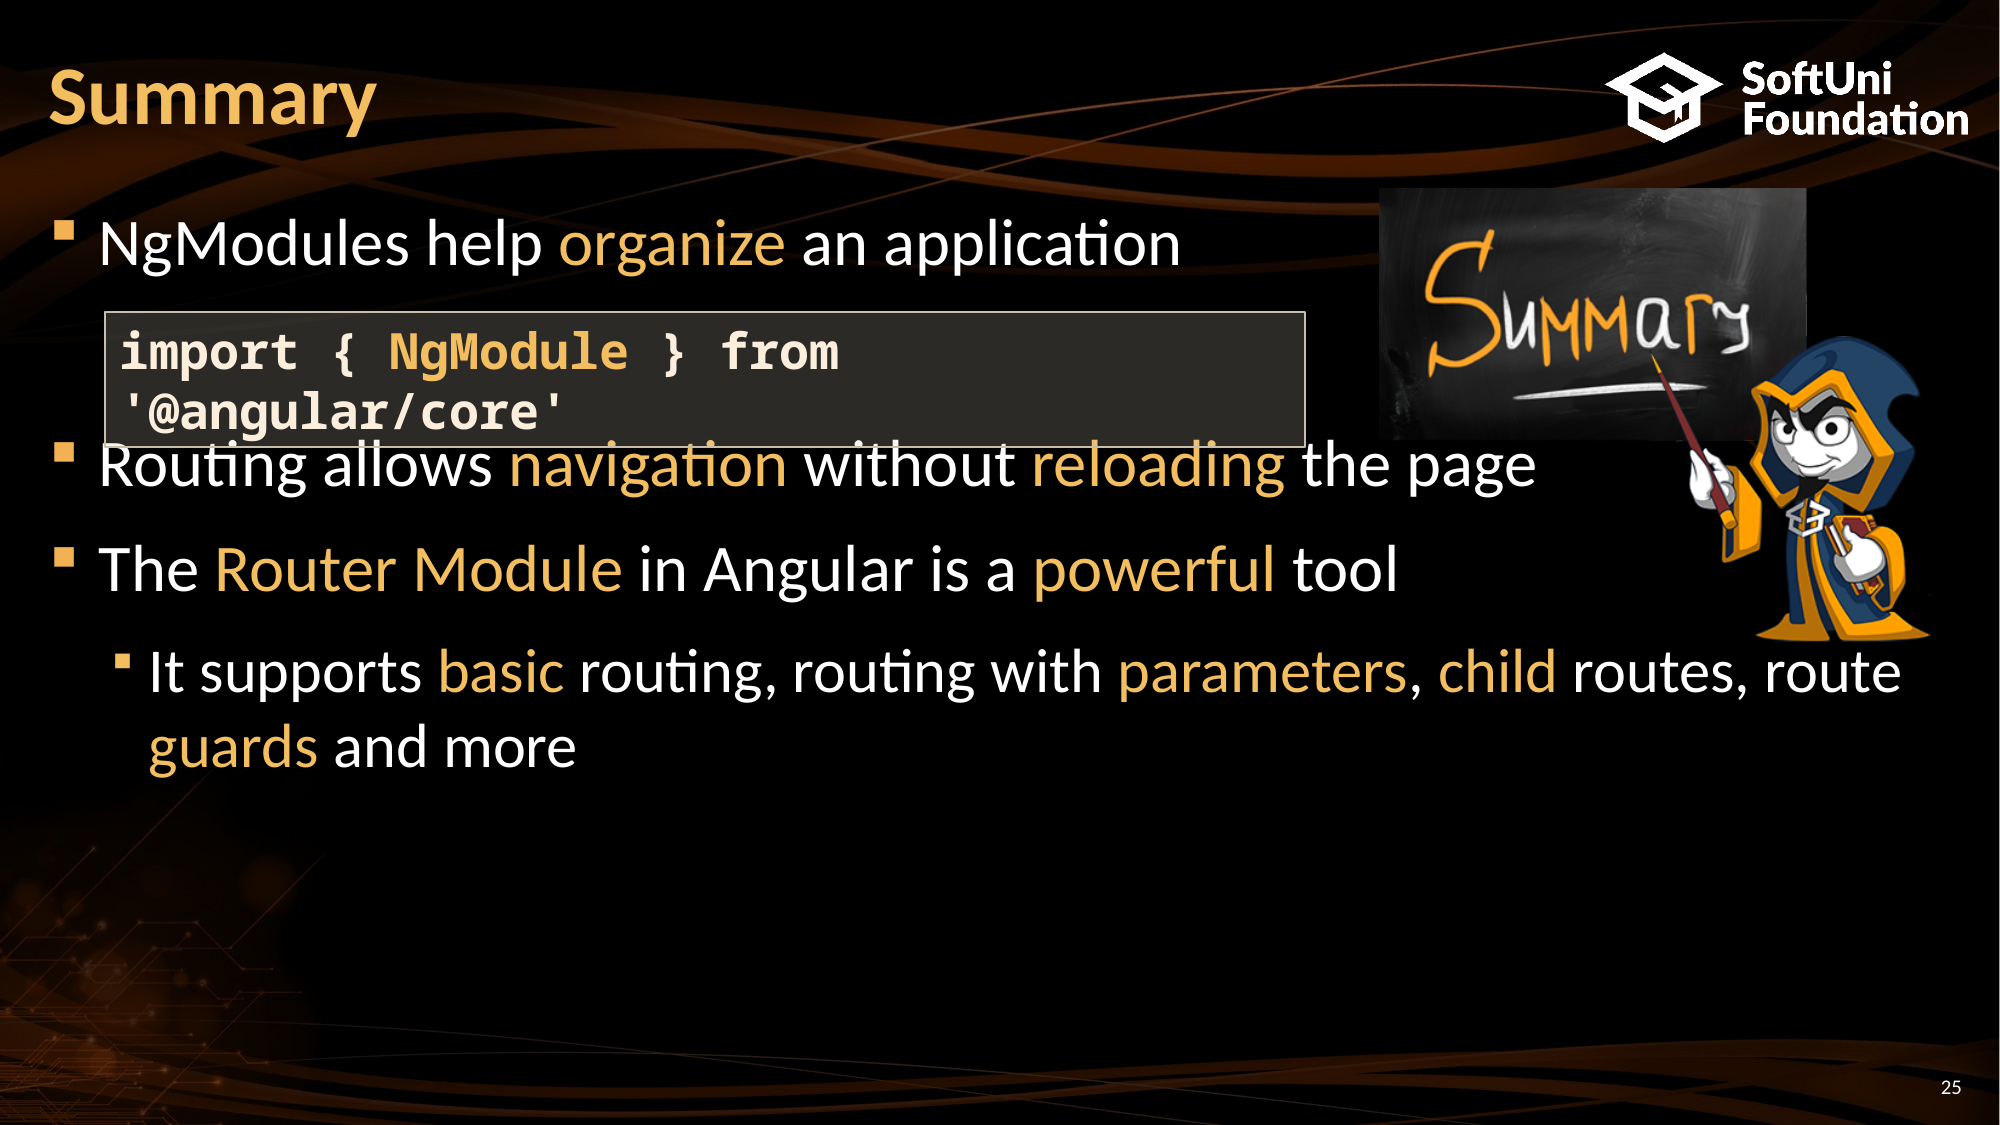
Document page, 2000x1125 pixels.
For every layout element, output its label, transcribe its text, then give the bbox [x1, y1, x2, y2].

list NgModules help organize an application Routing allows navigation without reloading the page The Router Module in Angular is a powerful tool It supports basic routing, routing with parameters, child routes, route guards and more [31, 188, 1968, 1103]
picture [0, 0, 2000, 1125]
text_box import { NgModule } from '@angular/core' [105, 311, 1306, 447]
title Summary [30, 6, 1602, 189]
